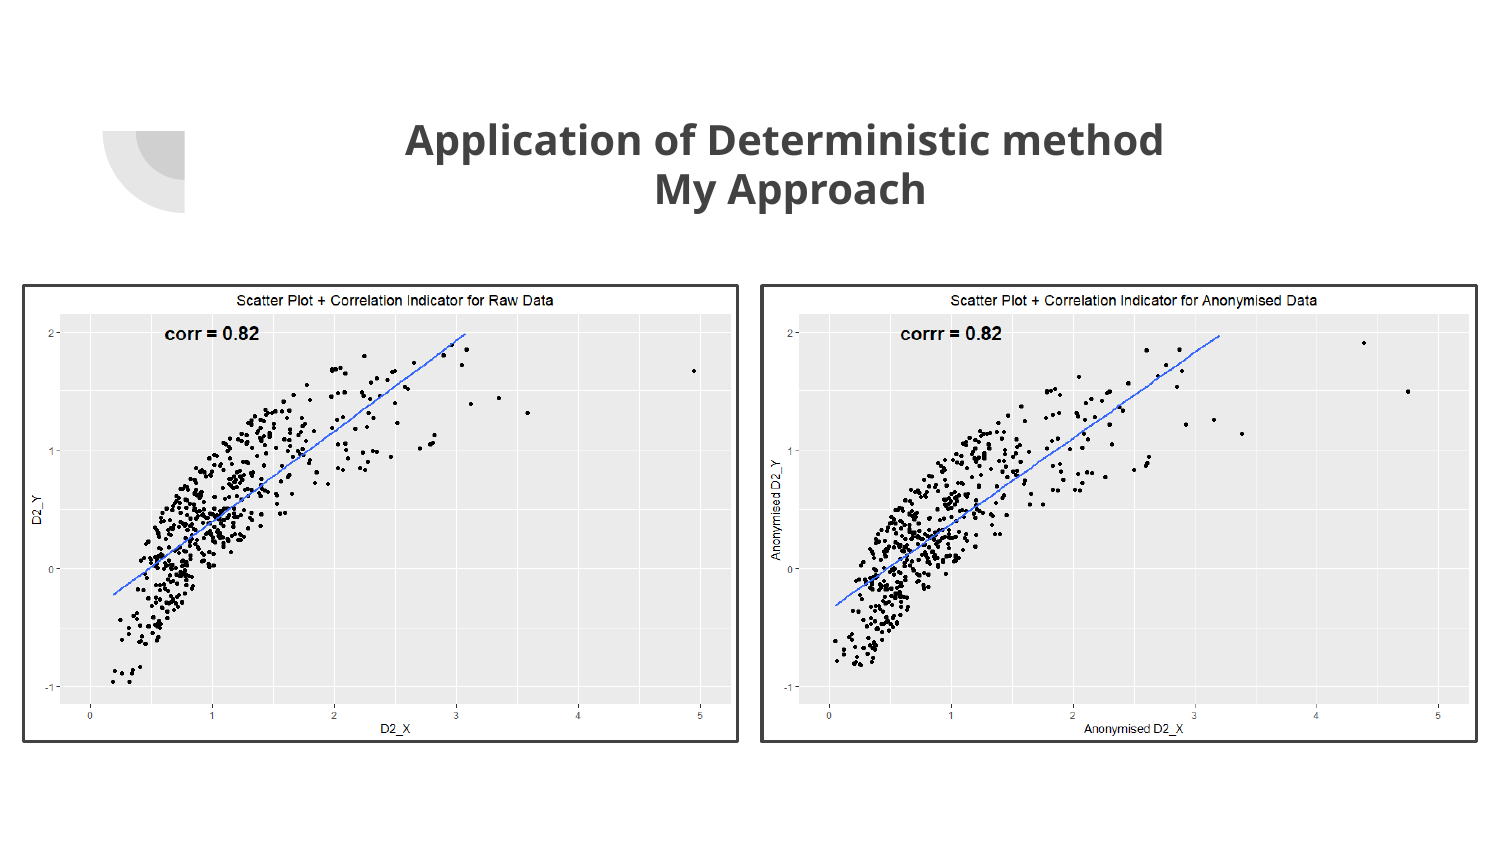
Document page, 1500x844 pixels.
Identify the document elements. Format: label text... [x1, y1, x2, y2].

title Application of Deterministic method My Approach [213, 98, 1368, 263]
picture [24, 286, 737, 741]
picture [763, 286, 1476, 741]
